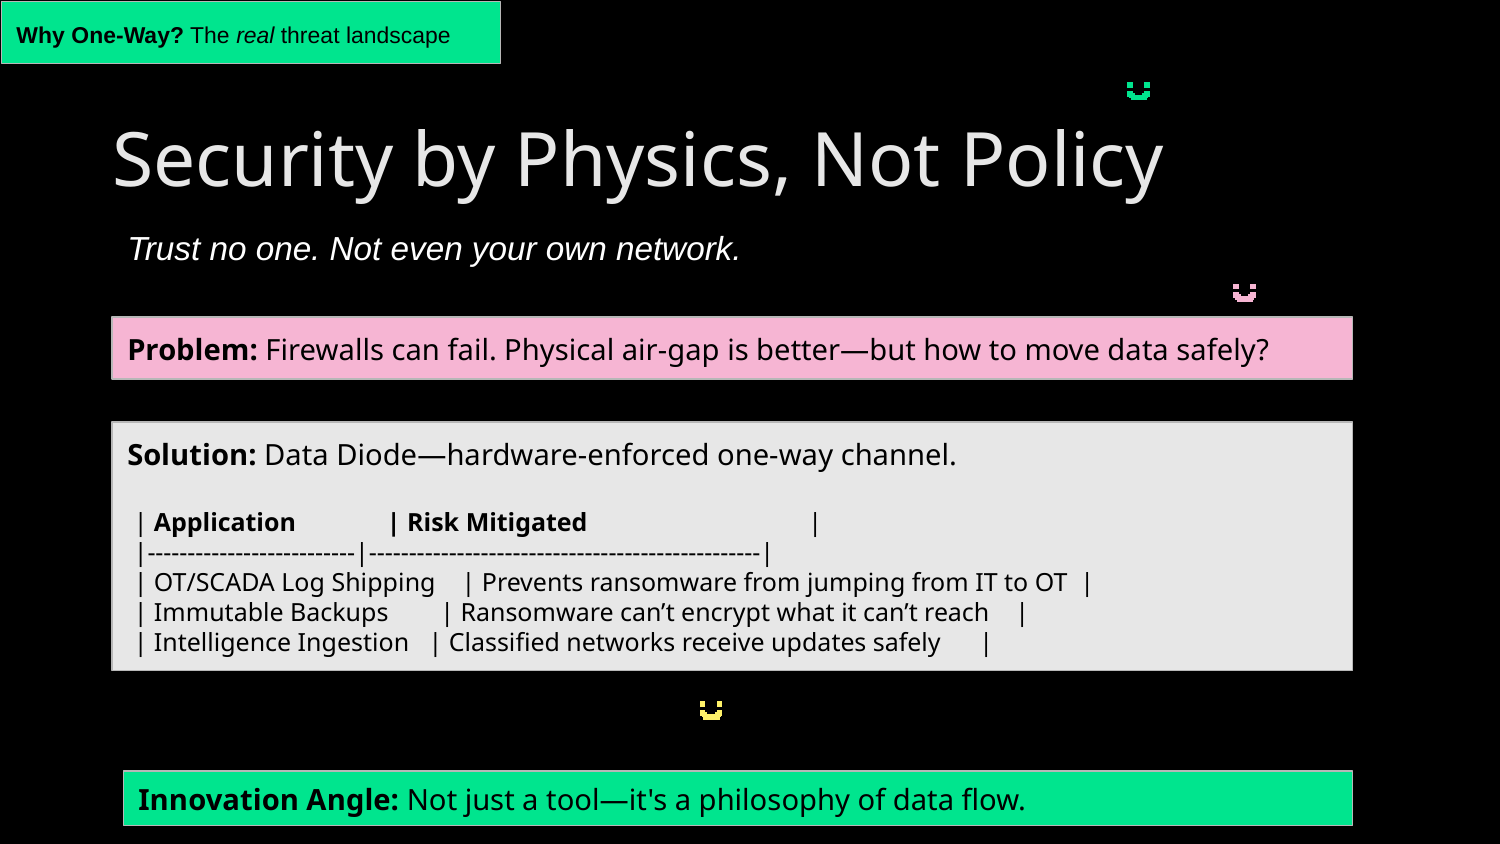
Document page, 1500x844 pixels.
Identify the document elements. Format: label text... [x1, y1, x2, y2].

text_box Trust no one. Not even your own network. [112, 212, 1014, 267]
title Security by Physics, Not Policy [112, 128, 1388, 233]
text_box Solution: Data Diode—hardware-enforced one-way channel. | Application | Risk Mitigated | |--------------------------|-------------------------------------------------| | OT/SCADA Log Shipping | Prevents ransomware from jumping from IT to OT | | Immutable Backups | Ransomware can’t encrypt what it can’t reach | | Intelligence Ingestion | Classified networks receive updates safely | [112, 421, 1353, 671]
text_box Problem: Firewalls can fail. Physical air-gap is better—but how to move data safely? [112, 317, 1353, 380]
text_box Why One-Way? The real threat landscape [1, 1, 501, 64]
text_box Innovation Angle: Not just a tool—it's a philosophy of data flow. [123, 770, 1353, 826]
